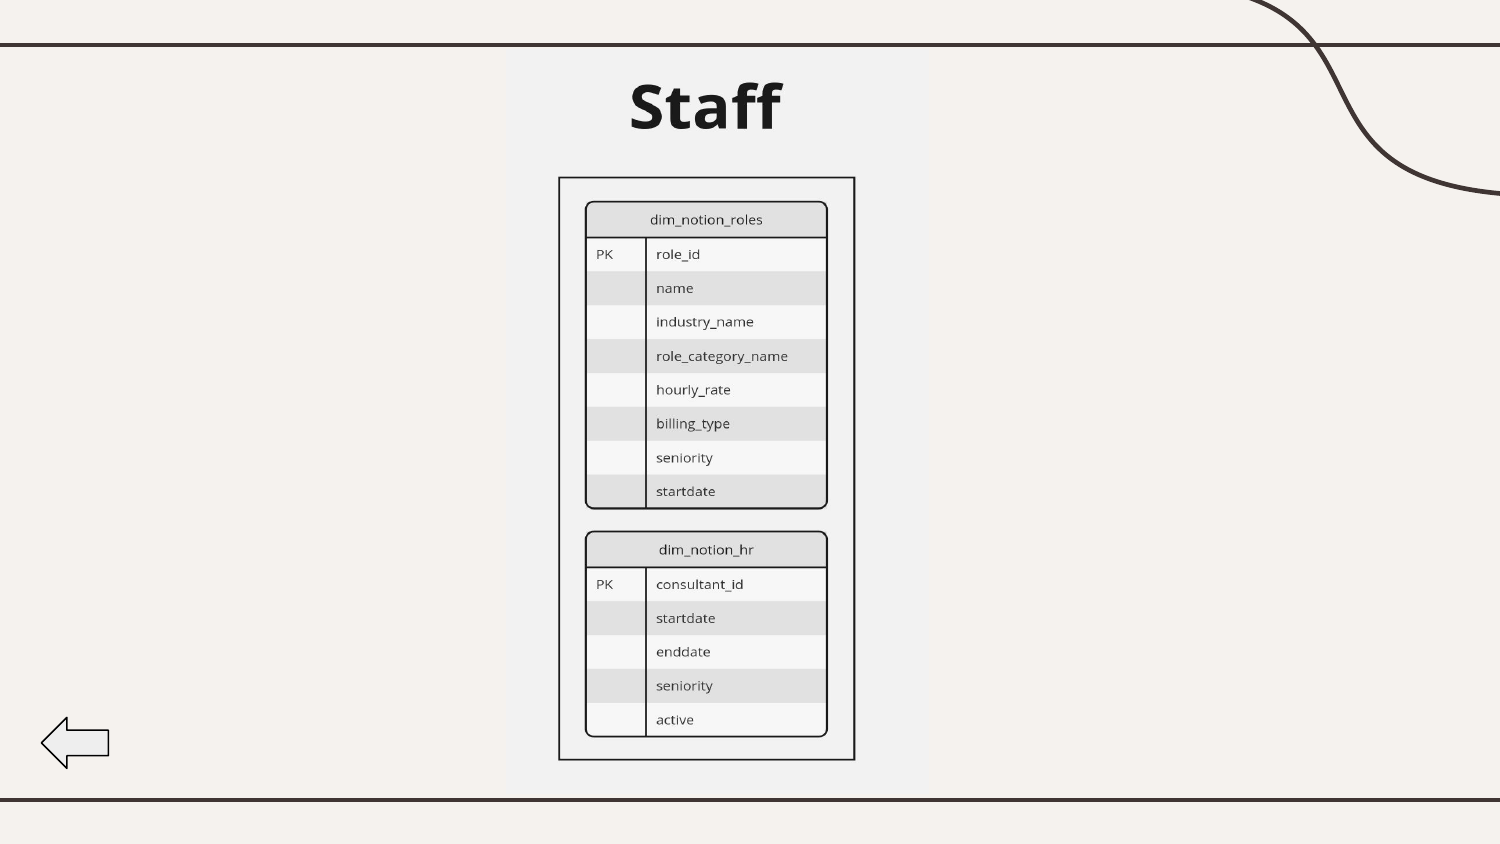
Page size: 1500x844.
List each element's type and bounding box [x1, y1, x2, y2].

picture [506, 49, 930, 795]
text_box [41, 717, 109, 769]
